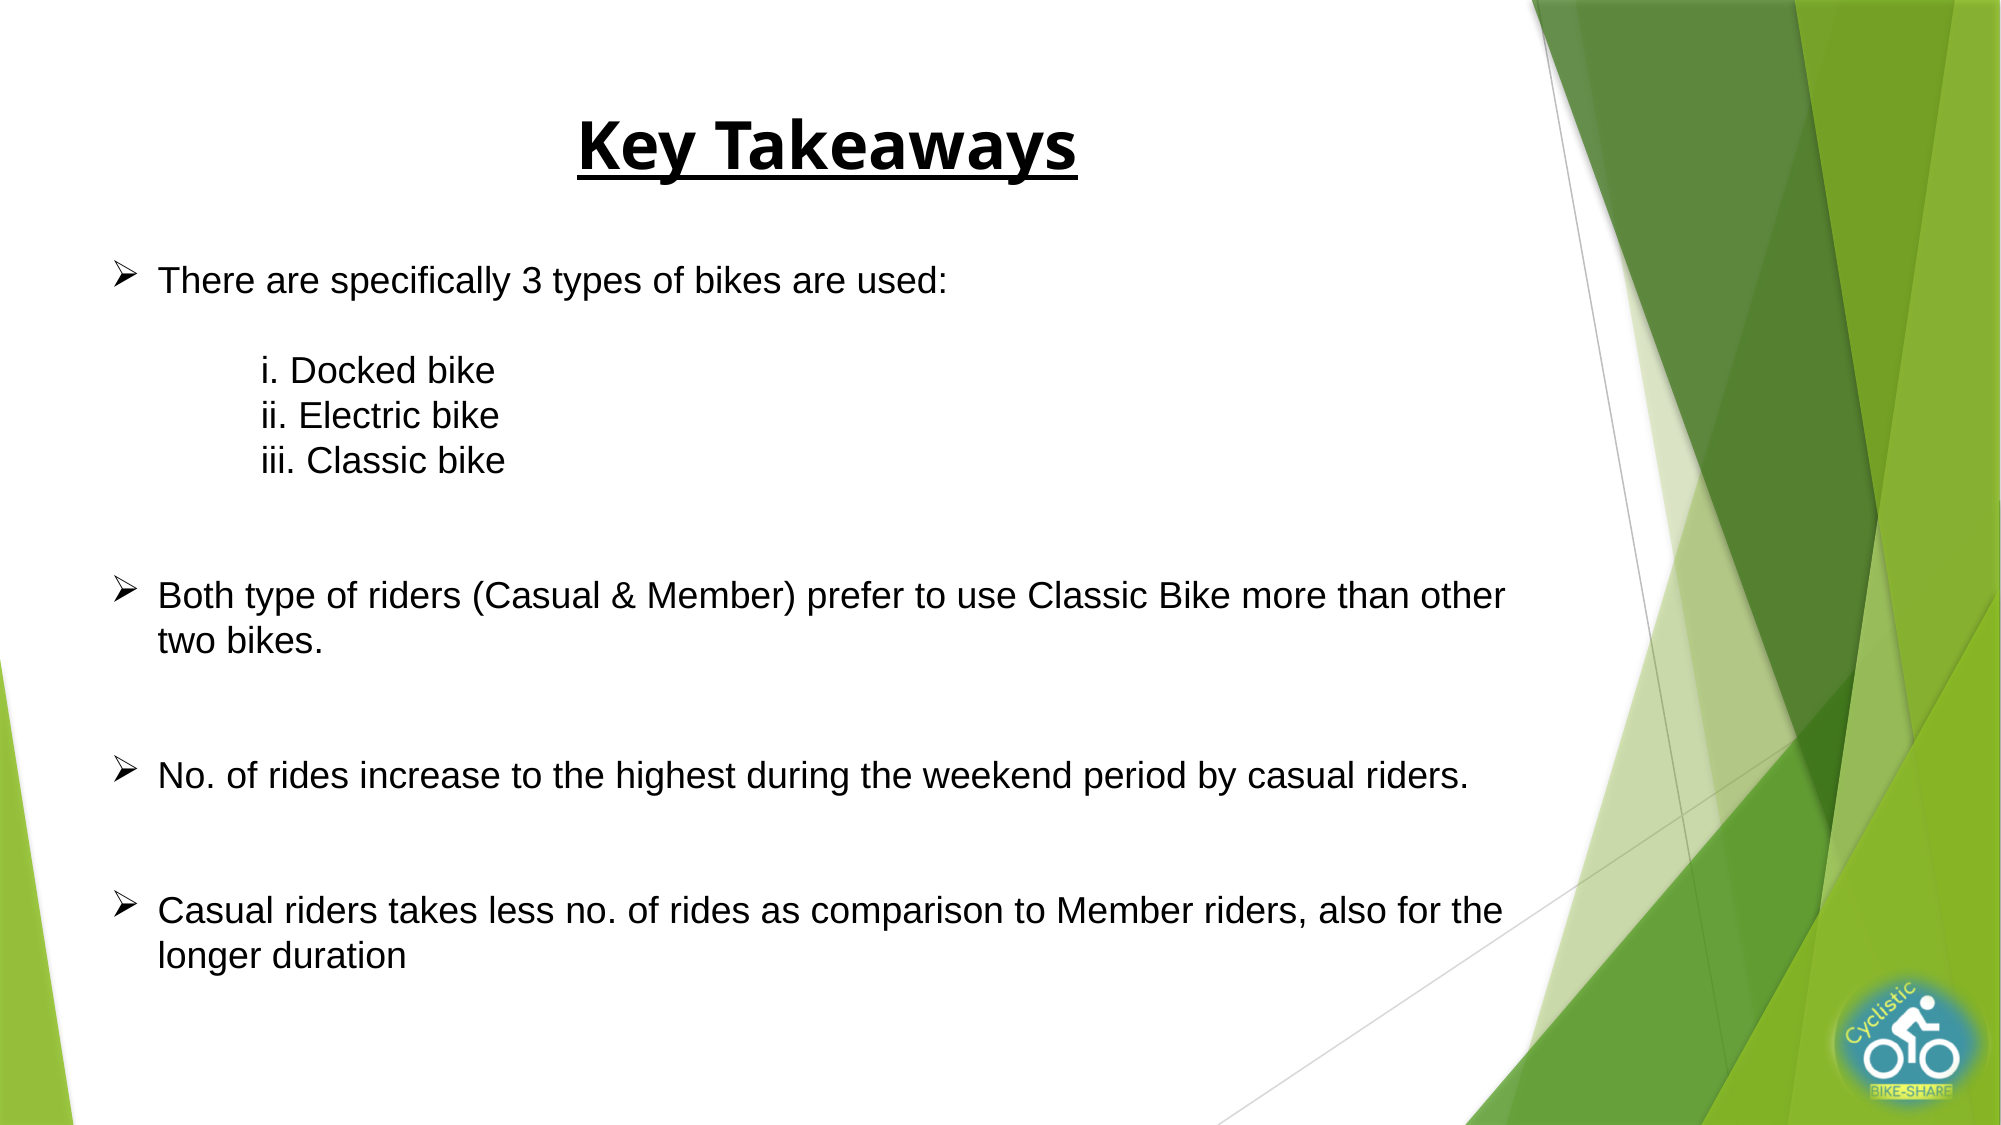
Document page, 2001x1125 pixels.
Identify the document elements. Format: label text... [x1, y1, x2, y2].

text_box Key Takeaways [562, 95, 1134, 191]
text_box There are specifically 3 types of bikes are used: i. Docked bike ii. Electric bike iii. Classic bike Both type of riders (Casual & Member) prefer to use Classic Bike more than other two bikes. No. of rides increase to the highest during the weekend period by casual riders. Casual riders takes less no. of rides as comparison to Member riders, also for the longer duration [96, 248, 1525, 984]
picture [1817, 960, 2000, 1125]
